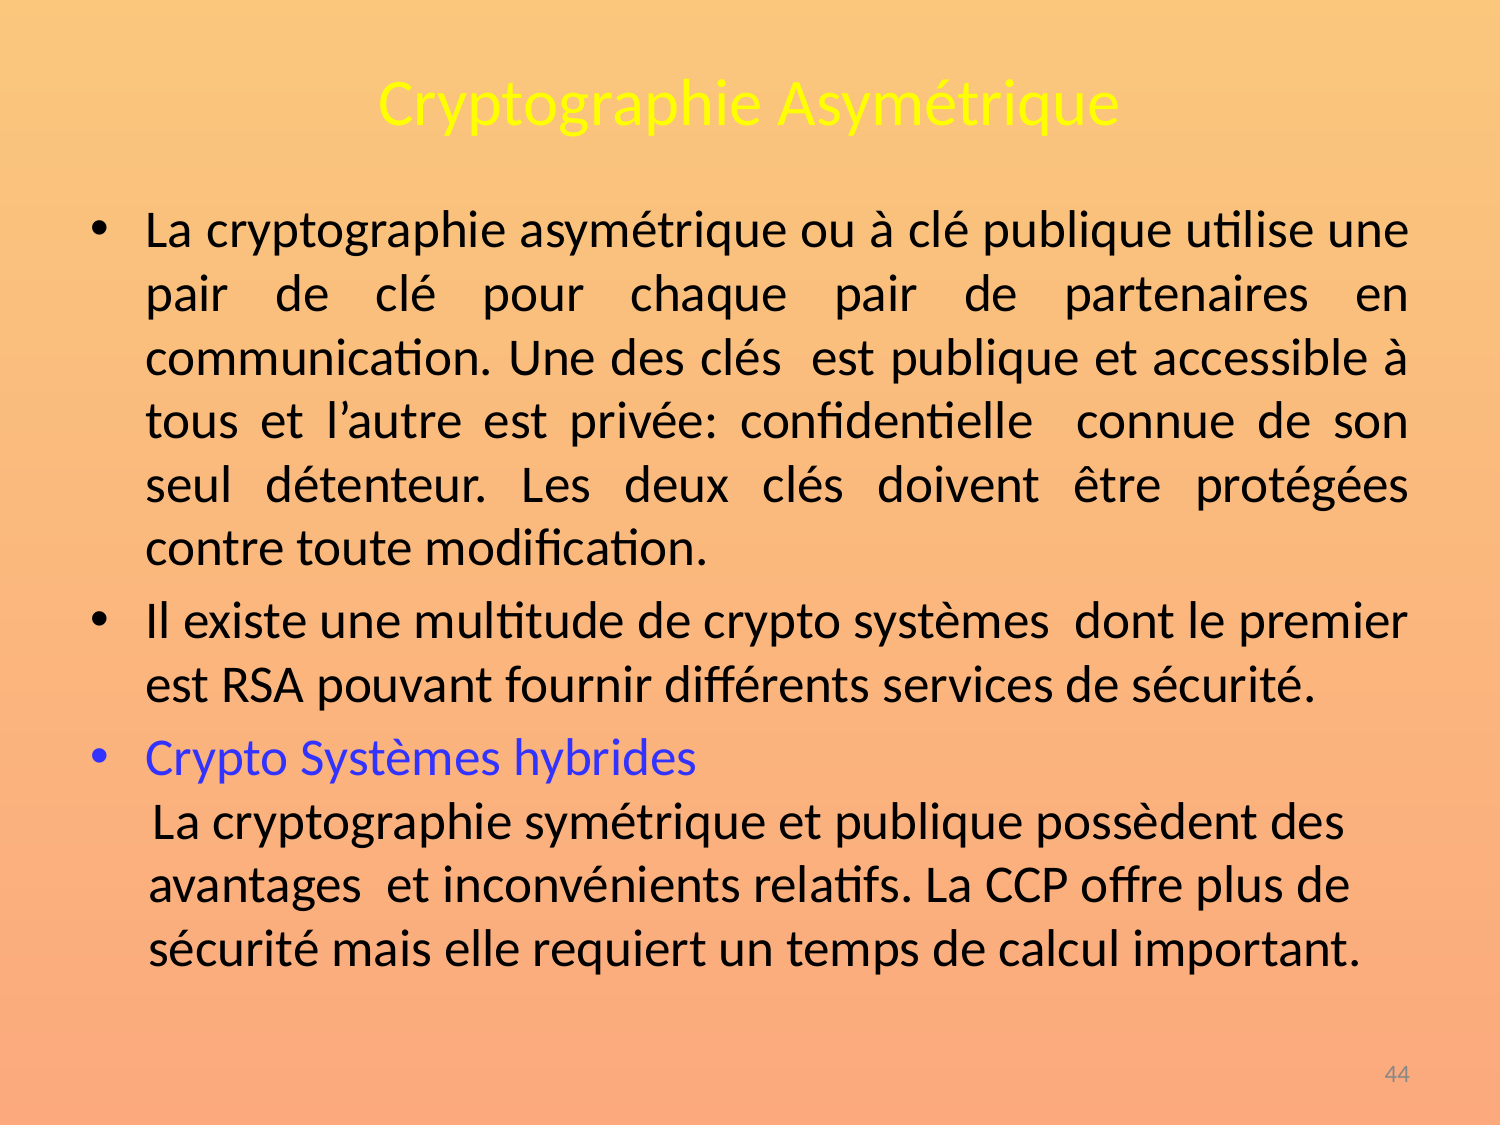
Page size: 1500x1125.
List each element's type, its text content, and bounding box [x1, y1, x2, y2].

list La cryptographie asymétrique ou à clé publique utilise une pair de clé pour chaque pair de partenaires en communication. Une des clés est publique et accessible à tous et l’autre est privée: confidentielle connue de son seul détenteur. Les deux clés doivent être protégées contre toute modification. Il existe une multitude de crypto systèmes dont le premier est RSA pouvant fournir différents services de sécurité. Crypto Systèmes hybrides La cryptographie symétrique et publique possèdent des avantages et inconvénients relatifs. La CCP offre plus de sécurité mais elle requiert un temps de calcul important. [75, 187, 1425, 1043]
slide_number ‹#› [1074, 1042, 1425, 1103]
title Cryptographie Asymétrique [140, 45, 1360, 153]
